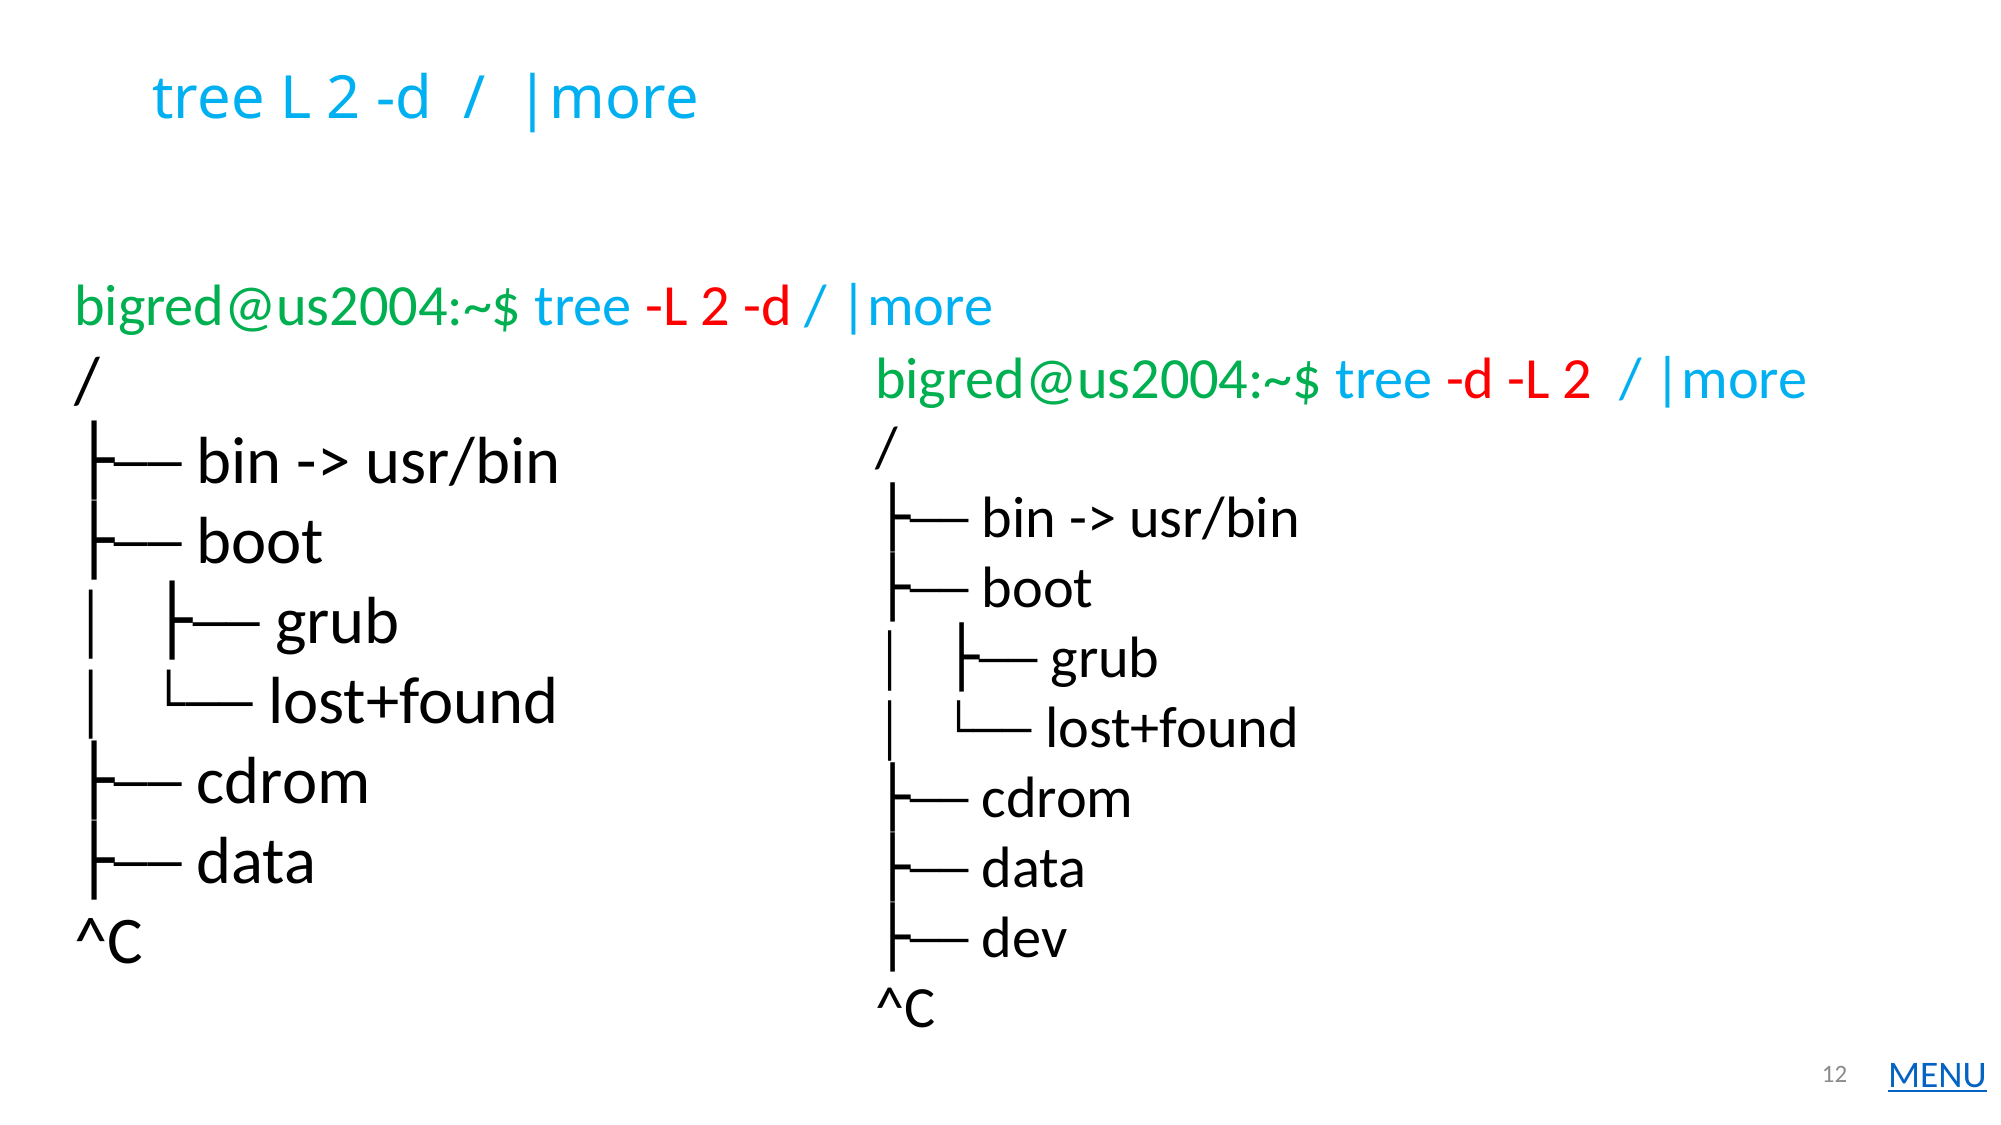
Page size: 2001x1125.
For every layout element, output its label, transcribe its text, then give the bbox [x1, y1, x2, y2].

title tree L 2 -d / |more [137, 59, 1863, 212]
text_box bigred@us2004:~$ tree -L 2 -d / |more / ├── bin -> usr/bin ├── boot │ ├── grub │ └── lost+found ├── cdrom ├── data ^C [59, 260, 1127, 985]
text_box bigred@us2004:~$ tree -d -L 2 / |more / ├── bin -> usr/bin ├── boot │ ├── grub │ └── lost+found ├── cdrom ├── data ├── dev ^C [860, 332, 1863, 1047]
slide_number 12 [1412, 1042, 1863, 1103]
